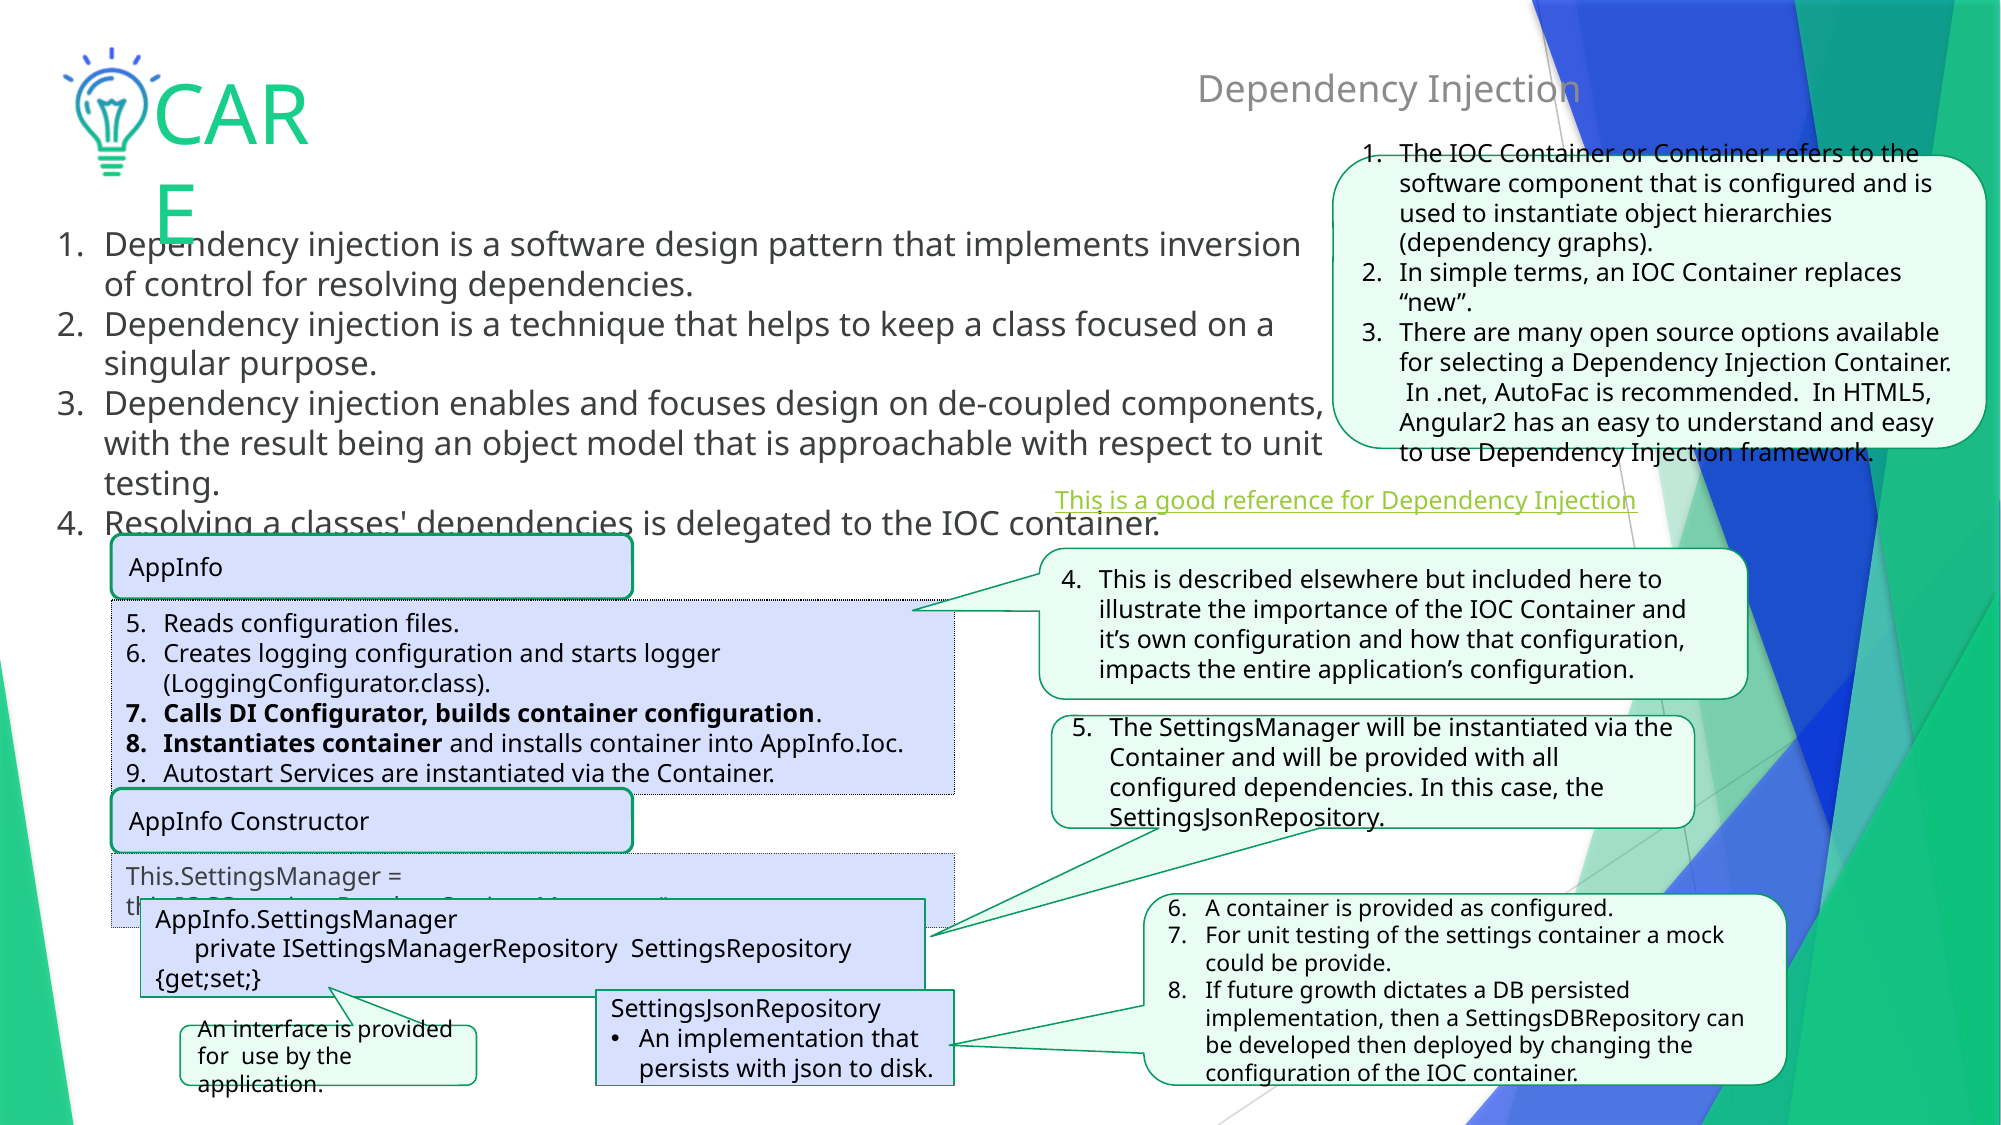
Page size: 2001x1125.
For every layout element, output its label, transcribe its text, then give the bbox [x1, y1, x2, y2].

text_box AppInfo Constructor [109, 786, 635, 853]
text_box This is described elsewhere but included here to illustrate the importance of the IOC Container and it’s own configuration and how that configuration, impacts the entire application’s configuration. [910, 546, 1750, 701]
text_box AppInfo.SettingsManager private ISettingsManagerRepository SettingsRepository {get;set;} [139, 897, 926, 999]
text_box The IOC Container or Container refers to the software component that is configured and is used to instantiate object hierarchies (dependency graphs). In simple terms, an IOC Container replaces “new”. There are many open source options available for selecting a Dependency Injection Container. In .net, AutoFac is recommended. In HTML5, Angular2 has an easy to understand and easy to use Dependency Injection framework. [1331, 153, 1989, 450]
text_box The SettingsManager will be instantiated via the Container and will be provided with all configured dependencies. In this case, the SettingsJsonRepository. [929, 713, 1697, 939]
text_box An interface is provided for use by the application. [178, 985, 479, 1087]
text_box This is a good reference for Dependency Injection [1040, 477, 1653, 526]
text_box A container is provided as configured. For unit testing of the settings container a mock could be provide. If future growth dictates a DB persisted implementation, then a SettingsDBRepository can be developed then deployed by changing the configuration of the IOC container. [947, 892, 1789, 1087]
text_box Dependency Injection [1181, 63, 1980, 112]
text_box Reads configuration files. Creates logging configuration and starts logger (LoggingConfigurator.class). Calls DI Configurator, builds container configuration. Instantiates container and installs container into AppInfo.Ioc. Autostart Services are instantiated via the Container. [111, 600, 955, 795]
text_box SettingsJsonRepository An implementation that persists with json to disk. [595, 988, 956, 1087]
slide_number 10 [1409, 991, 1522, 1051]
text_box AppInfo [109, 532, 635, 600]
text_box Dependency injection is a software design pattern that implements inversion of control for resolving dependencies. Dependency injection is a technique that helps to keep a class focused on a singular purpose. Dependency injection enables and focuses design on de-coupled components, with the result being an object model that is approachable with respect to unit testing. Resolving a classes' dependencies is delegated to the IOC container. [42, 215, 1347, 550]
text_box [41, 42, 348, 181]
text_box This.SettingsManager = this.IOCContainer.Resolve<SettingsManager>() [111, 853, 955, 928]
